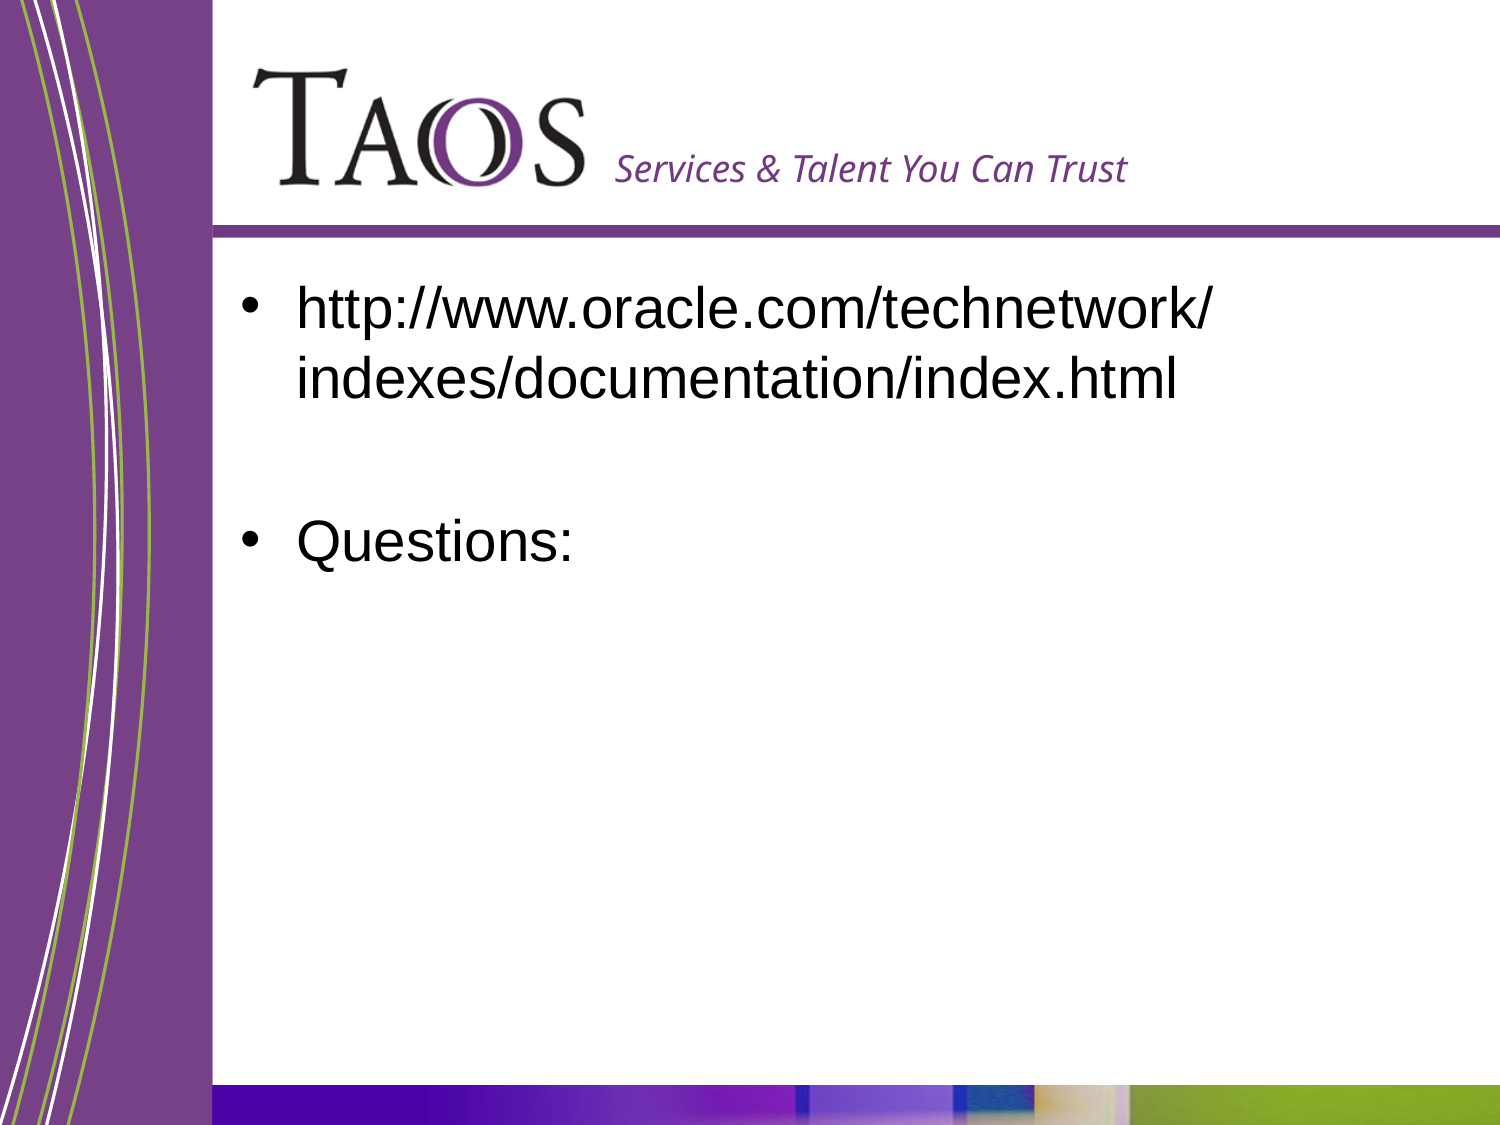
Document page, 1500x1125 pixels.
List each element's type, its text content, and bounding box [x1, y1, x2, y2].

picture [249, 62, 588, 193]
list http://www.oracle.com/technetwork/indexes/documentation/index.html Questions: [224, 262, 1476, 1013]
picture [213, 1085, 1500, 1125]
